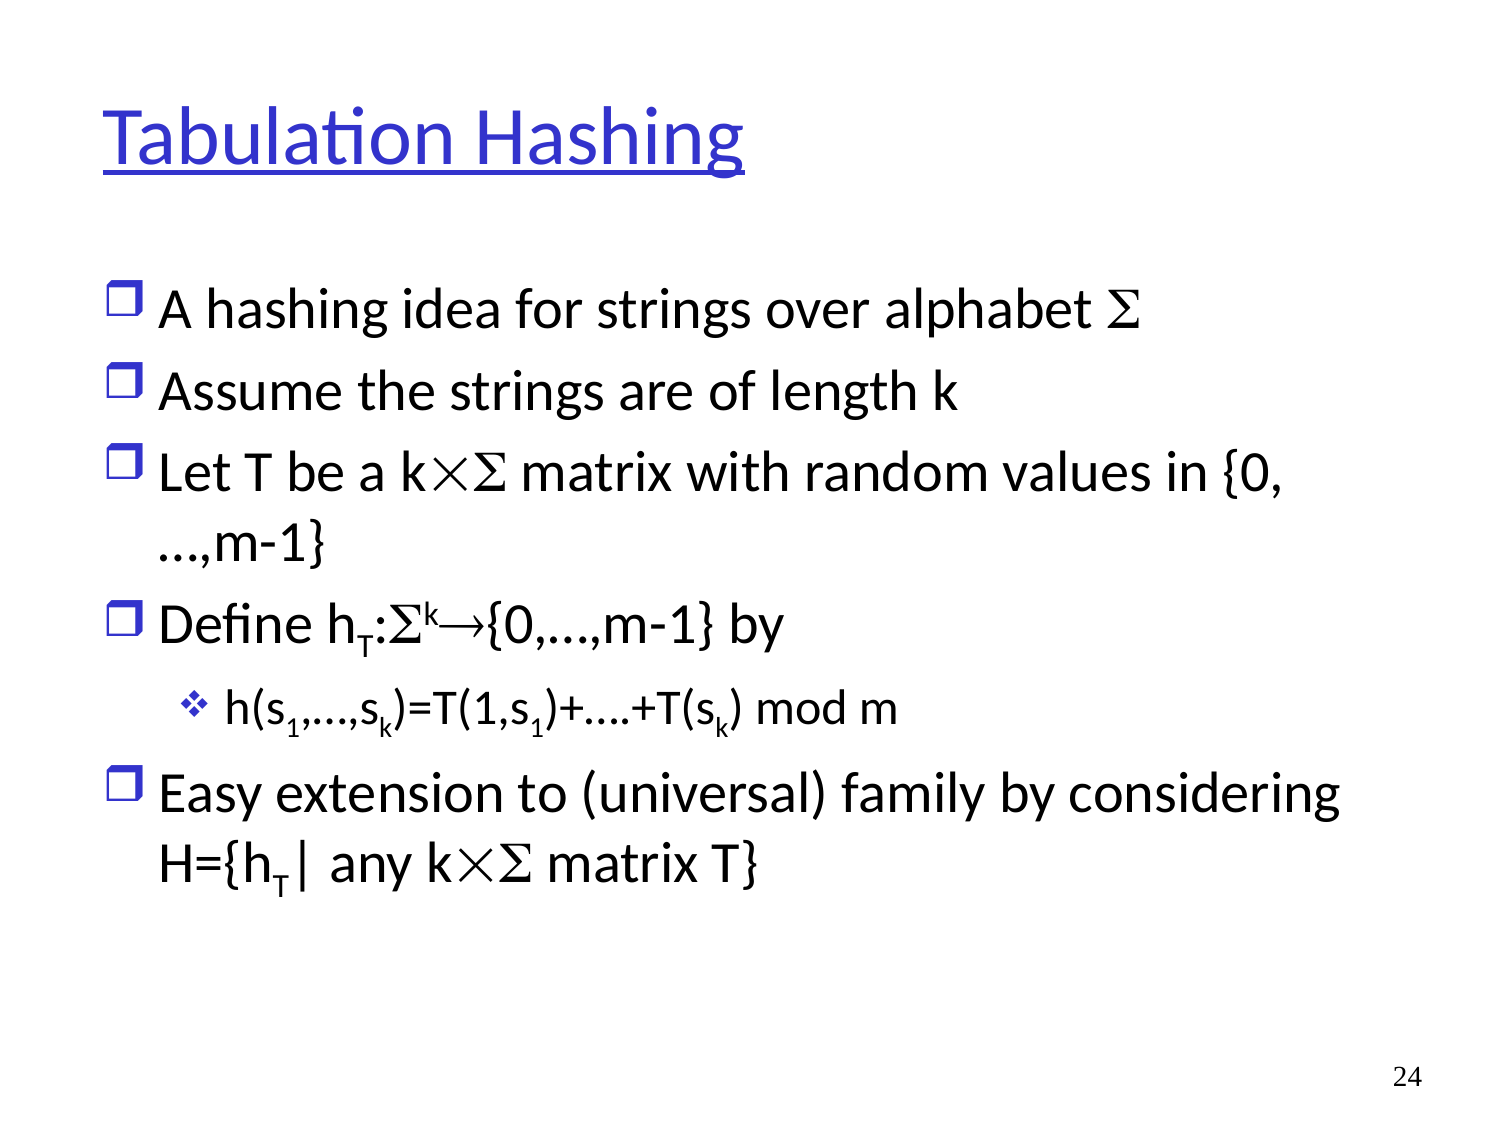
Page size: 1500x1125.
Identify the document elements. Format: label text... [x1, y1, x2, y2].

title Tabulation Hashing [87, 37, 1363, 225]
slide_number 24 [1362, 1050, 1438, 1125]
list A hashing idea for strings over alphabet  Assume the strings are of length k Let T be a k matrix with random values in {0,…,m-1} Define hT:k{0,…,m-1} by h(s1,…,sk)=T(1,s1)+….+T(sk) mod m Easy extension to (universal) family by considering H={hT| any k matrix T} [87, 262, 1363, 1025]
